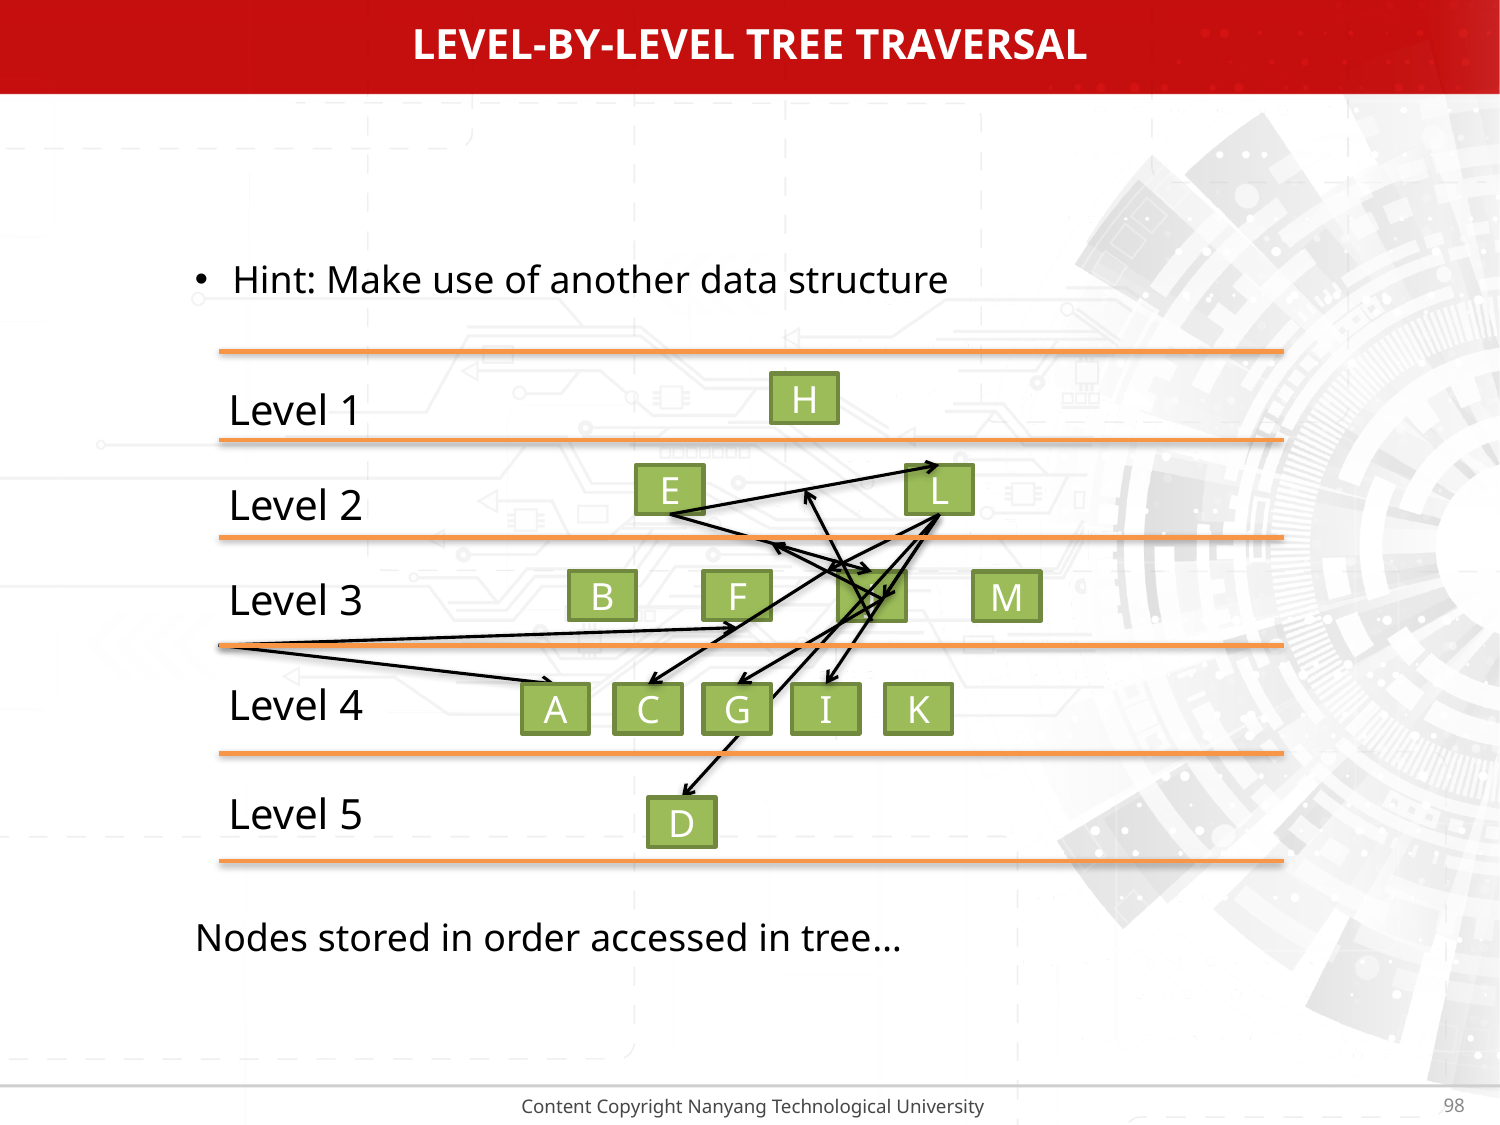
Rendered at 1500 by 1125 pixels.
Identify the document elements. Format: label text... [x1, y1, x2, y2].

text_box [521, 373, 1041, 439]
text_box Level 1 Level 2 Level 3 Level 4 Level 5 [63, 280, 1414, 1019]
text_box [521, 538, 1041, 645]
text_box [521, 754, 1041, 847]
title Level-by-level tree traversal [0, 0, 1500, 93]
picture [0, 93, 1500, 1084]
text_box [521, 646, 1041, 753]
text_box Hint: Make use of another data structure Nodes stored in order accessed in tree… [179, 226, 1303, 280]
picture [0, 1088, 1500, 1125]
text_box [521, 440, 1041, 537]
